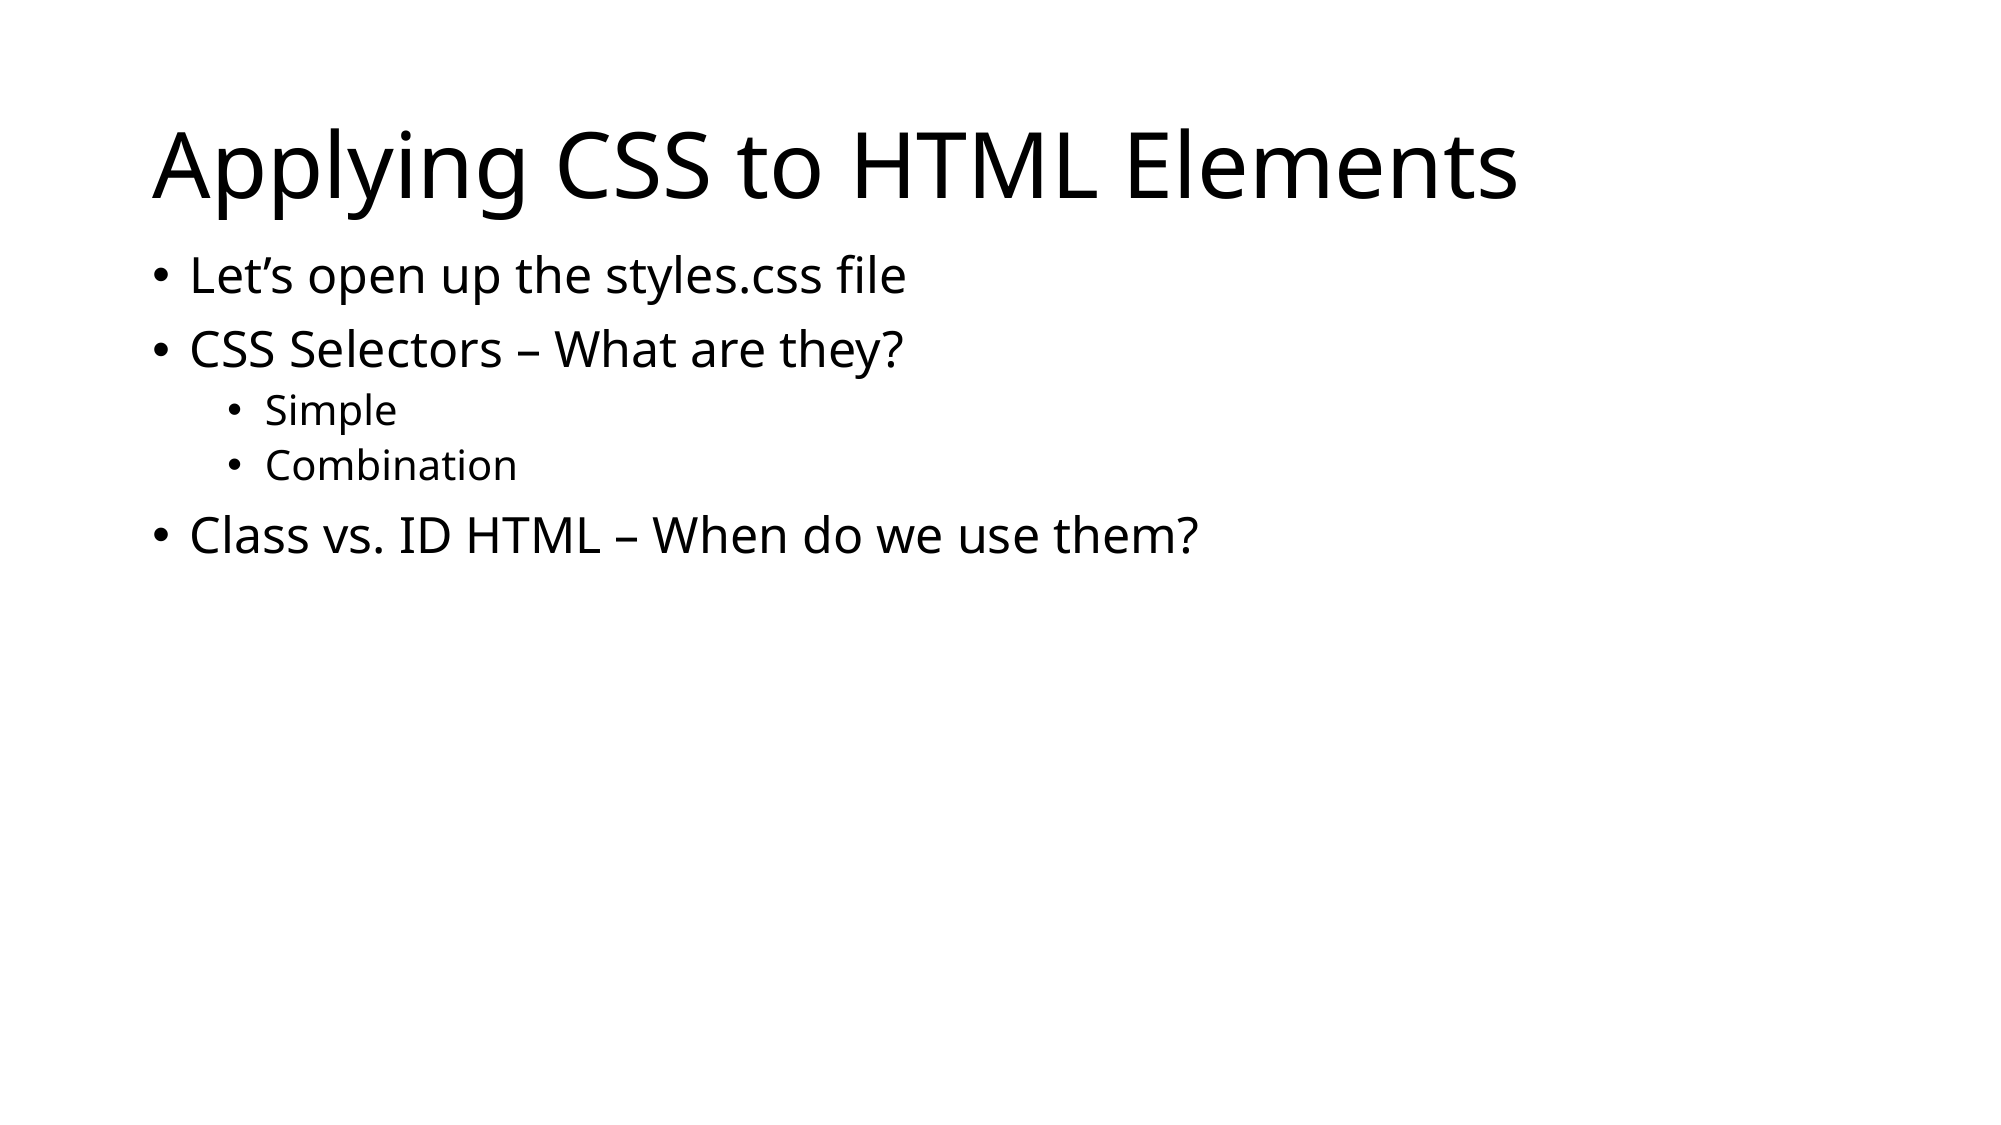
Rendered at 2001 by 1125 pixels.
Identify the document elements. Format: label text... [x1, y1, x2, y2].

title Applying CSS to HTML Elements [137, 59, 1863, 242]
list Let’s open up the styles.css file CSS Selectors – What are they? Simple Combination Class vs. ID HTML – When do we use them? [137, 242, 1910, 1096]
